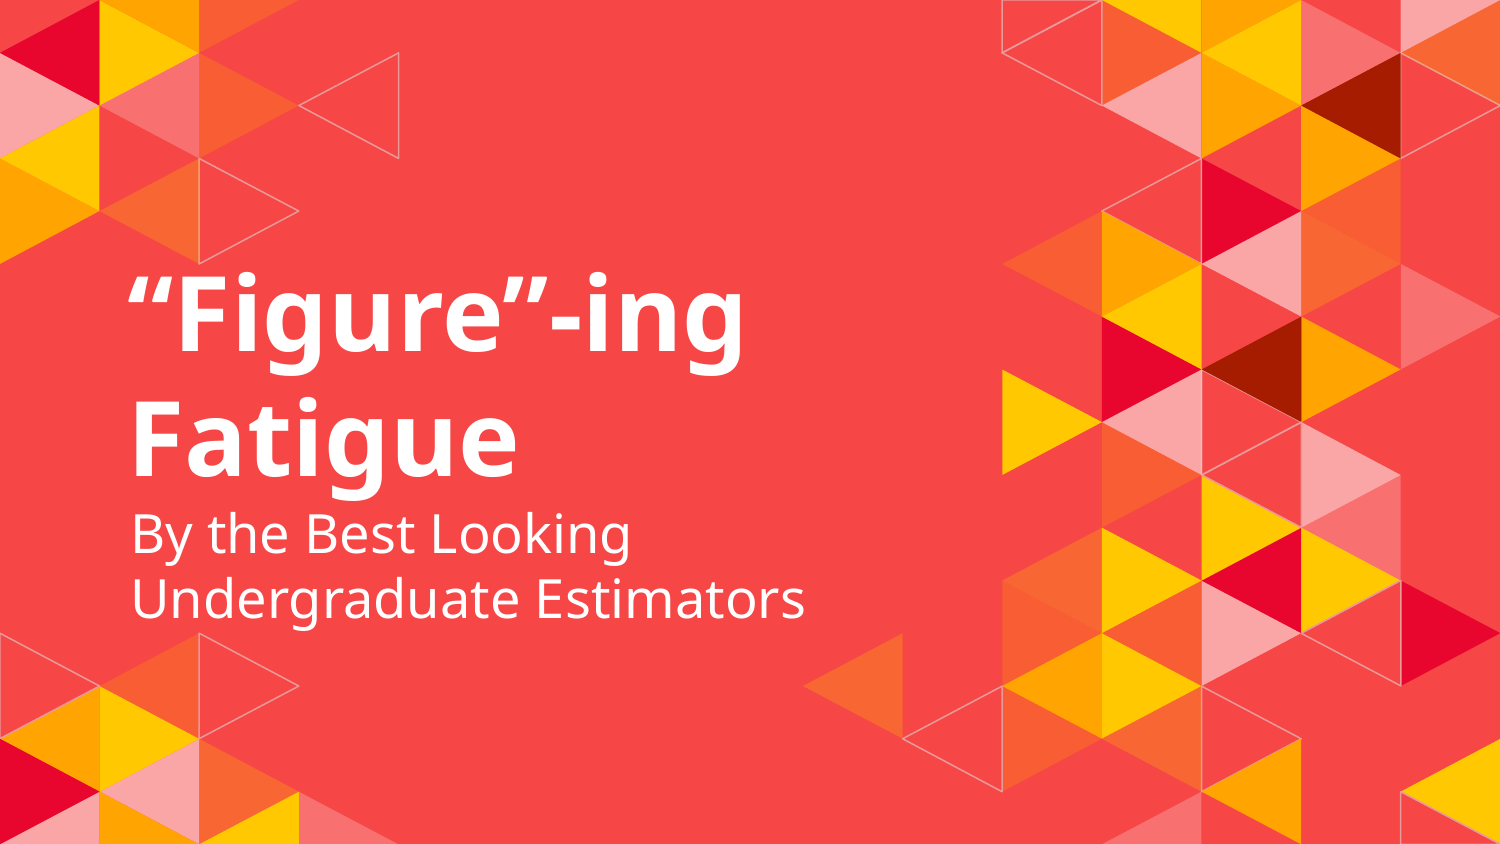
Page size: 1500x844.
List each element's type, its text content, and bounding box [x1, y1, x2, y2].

title “Figure”-ing Fatigue [112, 276, 977, 467]
text_box By the Best Looking Undergraduate Estimators [115, 484, 979, 617]
